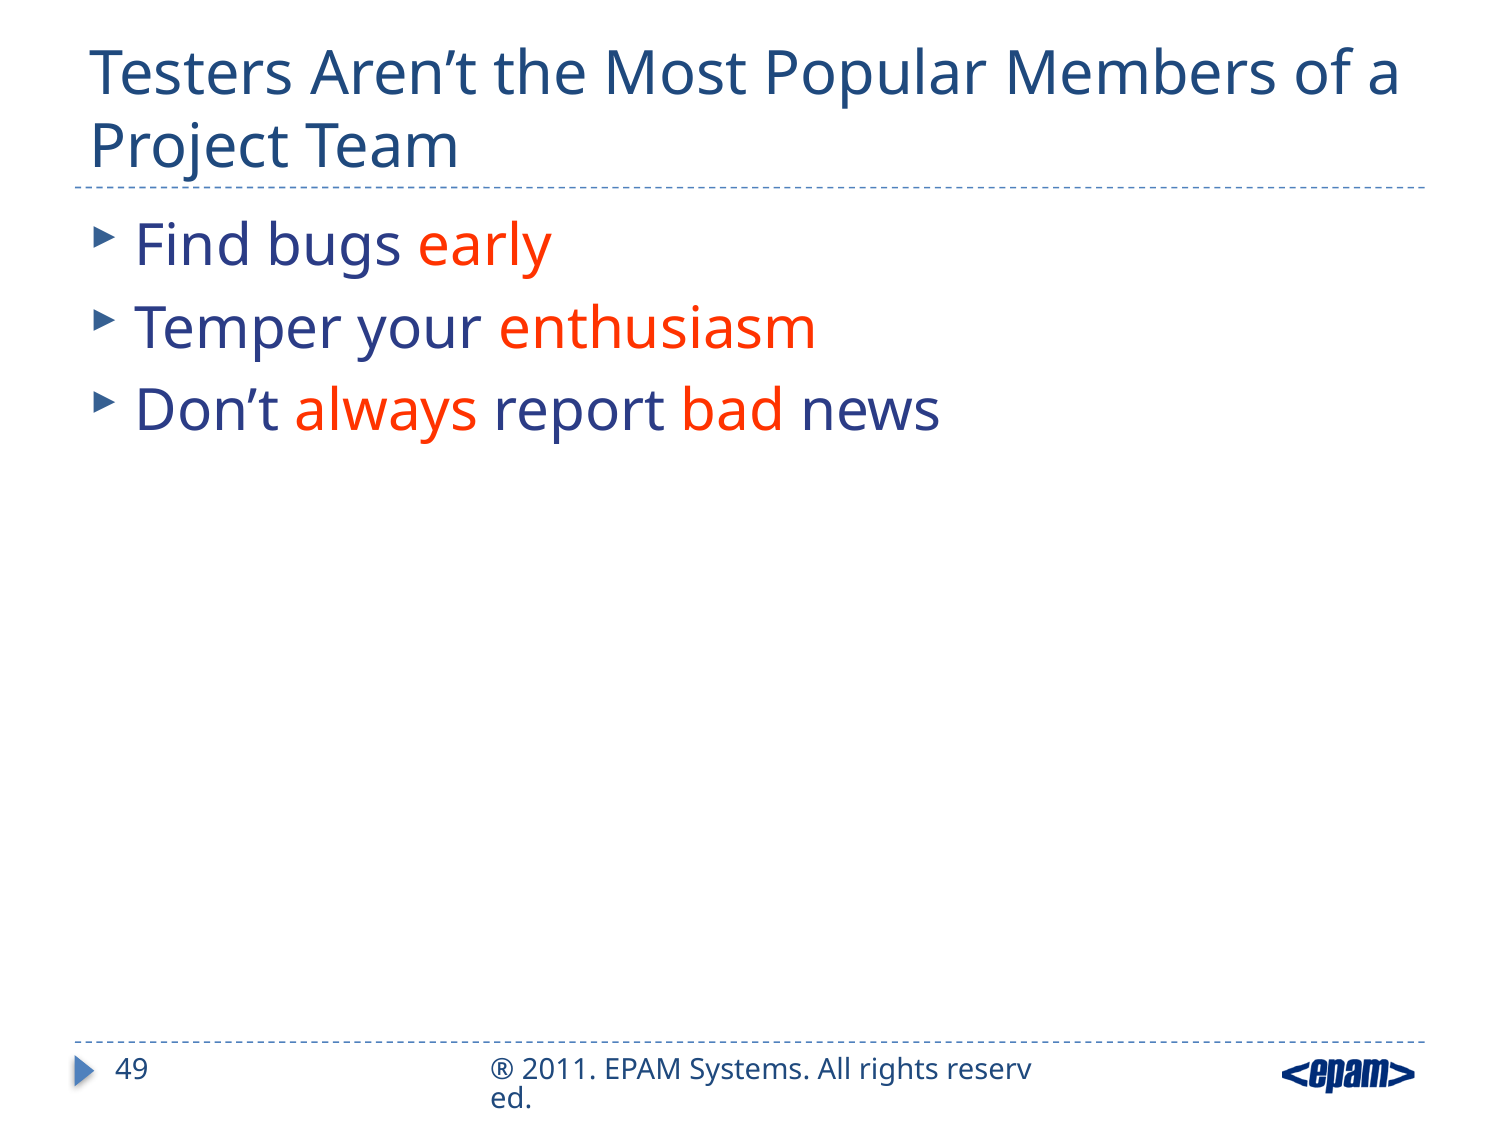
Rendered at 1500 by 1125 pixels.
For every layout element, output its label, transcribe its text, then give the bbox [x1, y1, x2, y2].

slide_number 49 [100, 1042, 426, 1103]
title Testers Aren’t the Most Popular Members of a Project Team [75, 24, 1425, 188]
footer ® 2011. EPAM Systems. All rights reserved. [475, 1042, 1051, 1103]
picture [1281, 1058, 1415, 1094]
list Find bugs early Temper your enthusiasm Don’t always report bad news [75, 200, 1425, 1010]
